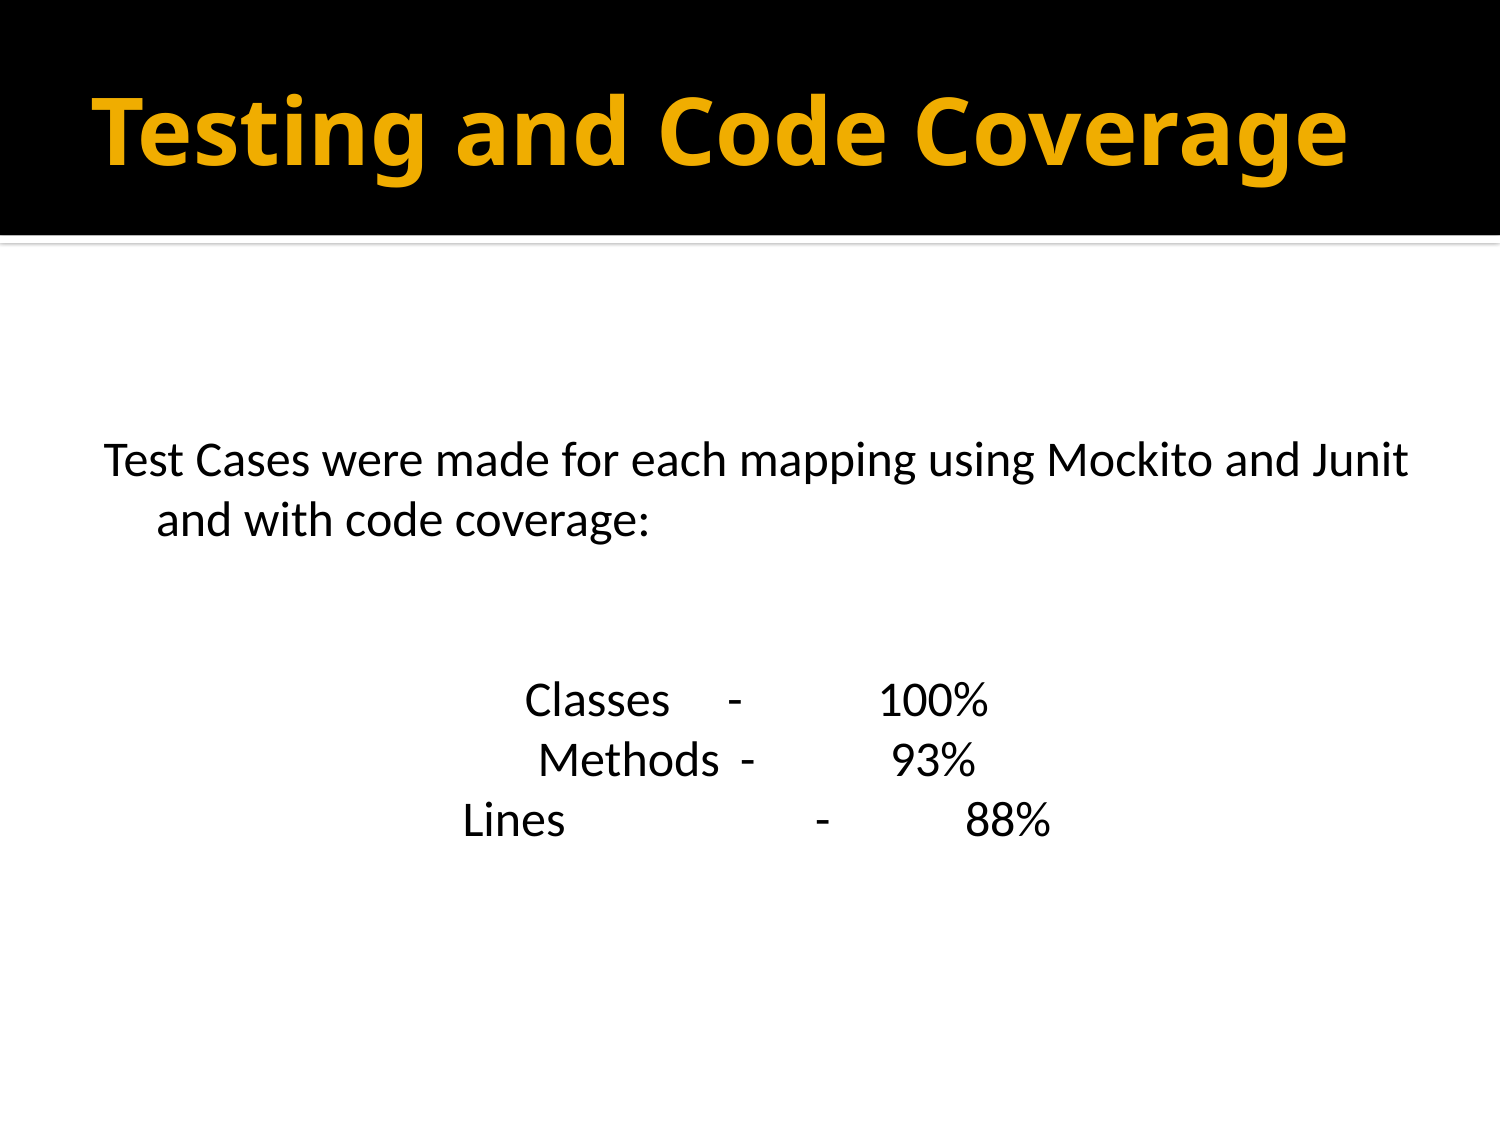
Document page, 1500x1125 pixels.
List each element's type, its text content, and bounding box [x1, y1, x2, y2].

title Testing and Code Coverage [75, 25, 1425, 231]
list Test Cases were made for each mapping using Mockito and Junit and with code coverage: Classes - 100% Methods - 93% Lines - 88% [75, 291, 1425, 1050]
